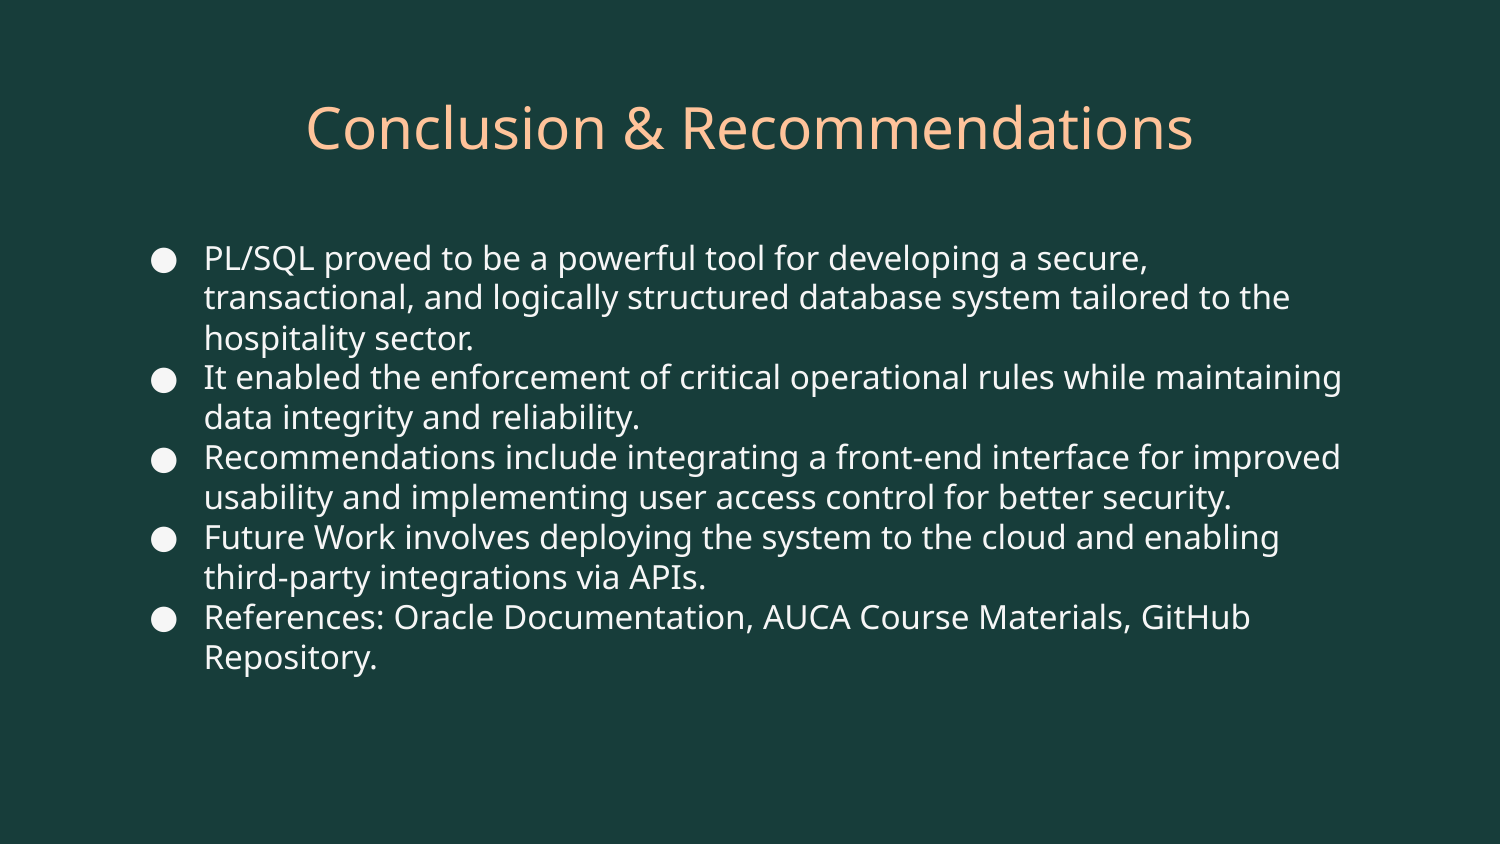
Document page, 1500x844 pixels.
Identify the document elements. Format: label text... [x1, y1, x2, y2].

list PL/SQL proved to be a powerful tool for developing a secure, transactional, and logically structured database system tailored to the hospitality sector. It enabled the enforcement of critical operational rules while maintaining data integrity and reliability. Recommendations include integrating a front-end interface for improved usability and implementing user access control for better security. Future Work involves deploying the system to the cloud and enabling third-party integrations via APIs. References: Oracle Documentation, AUCA Course Materials, GitHub Repository. [113, 221, 1379, 755]
title Conclusion & Recommendations [117, 88, 1383, 164]
